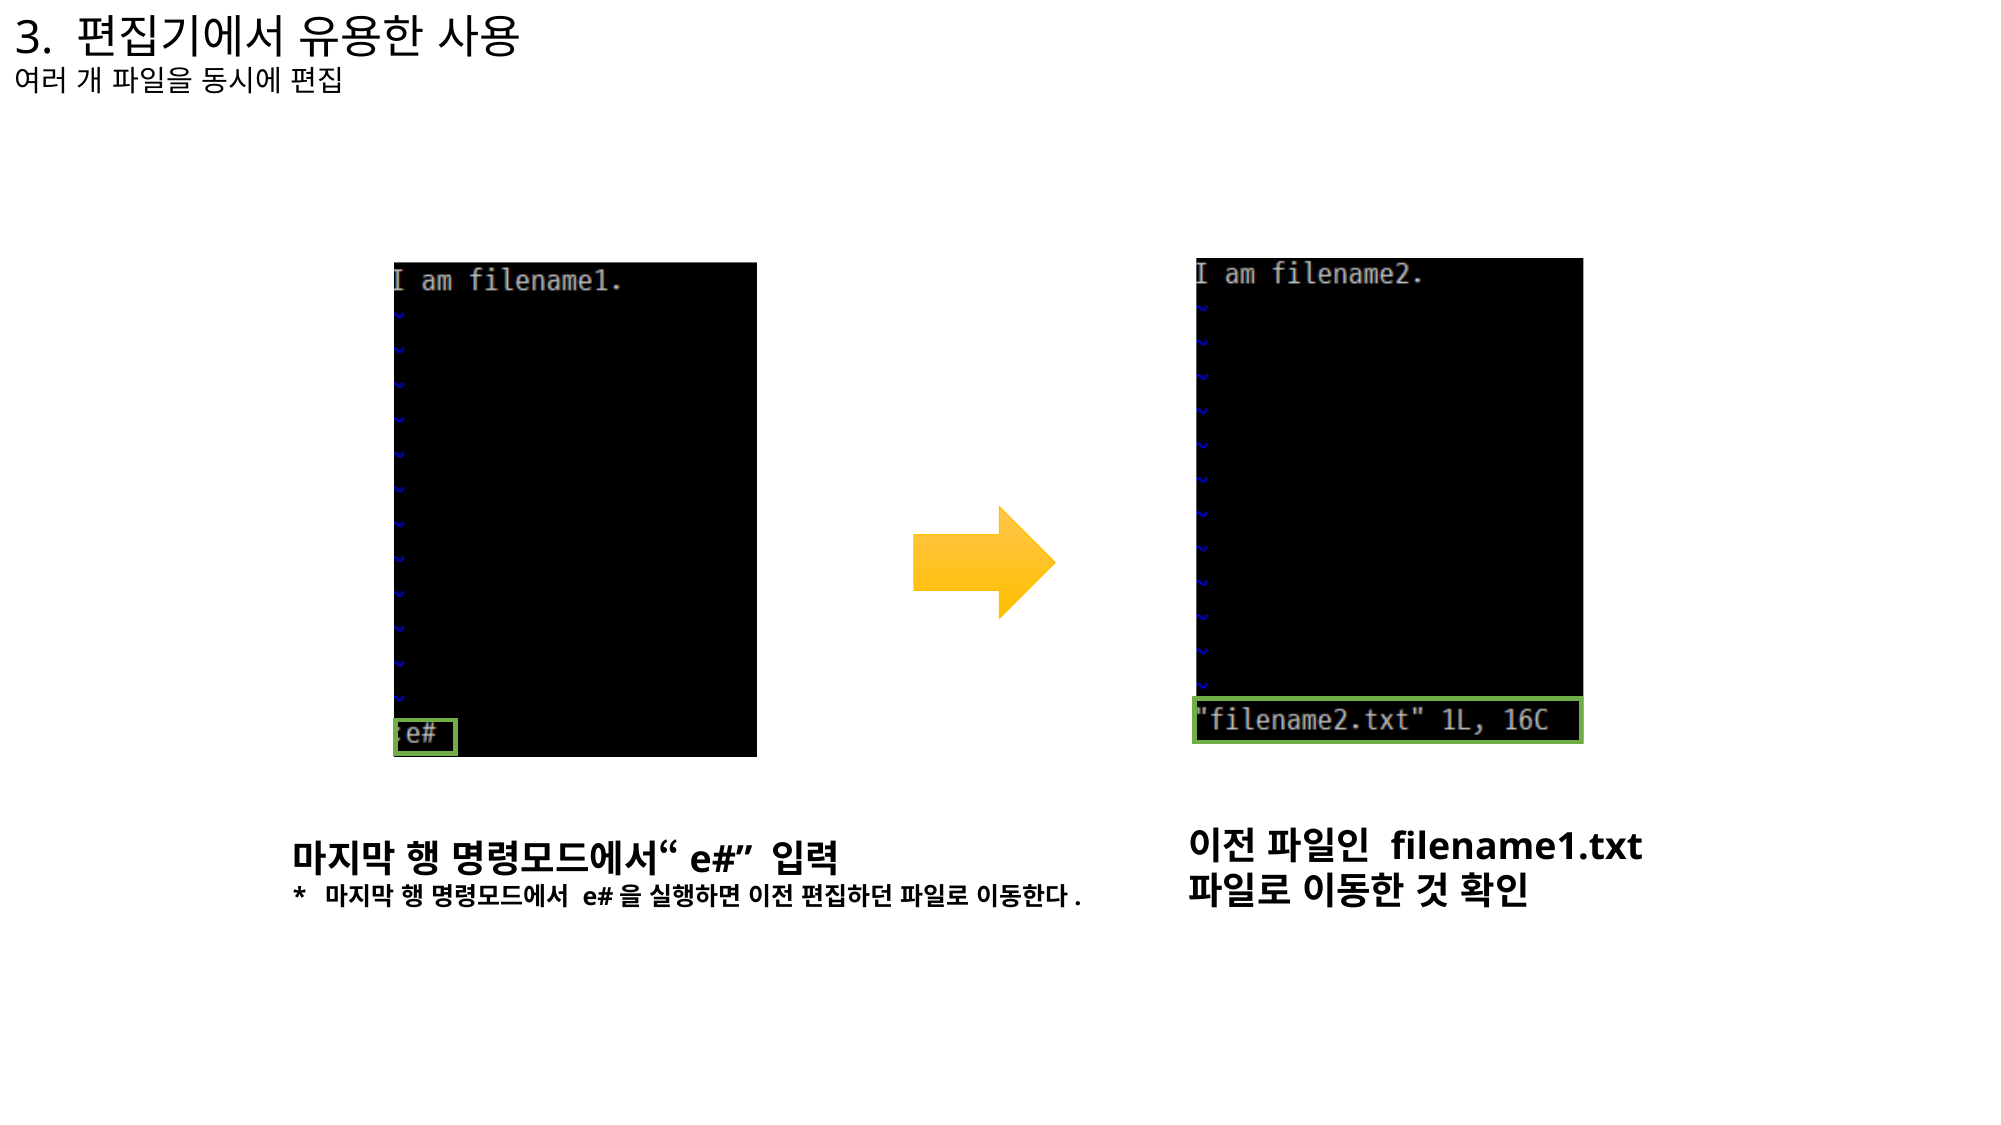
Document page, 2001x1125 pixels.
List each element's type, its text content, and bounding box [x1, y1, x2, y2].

text_box 3. 편집기에서 유용한 사용 여러 개 파일을 동시에 편집 [0, 0, 773, 105]
text_box 이전 파일인 filename1.txt 파일로 이동한 것 확인 [1173, 814, 1768, 919]
text_box 마지막 행 명령모드에서“e#” 입력 * 마지막 행 명령모드에서 e#을 실행하면 이전 편집하던 파일로 이동한다. [278, 827, 1152, 918]
picture [1196, 258, 1584, 744]
picture [393, 261, 758, 757]
text_box [913, 505, 1056, 620]
